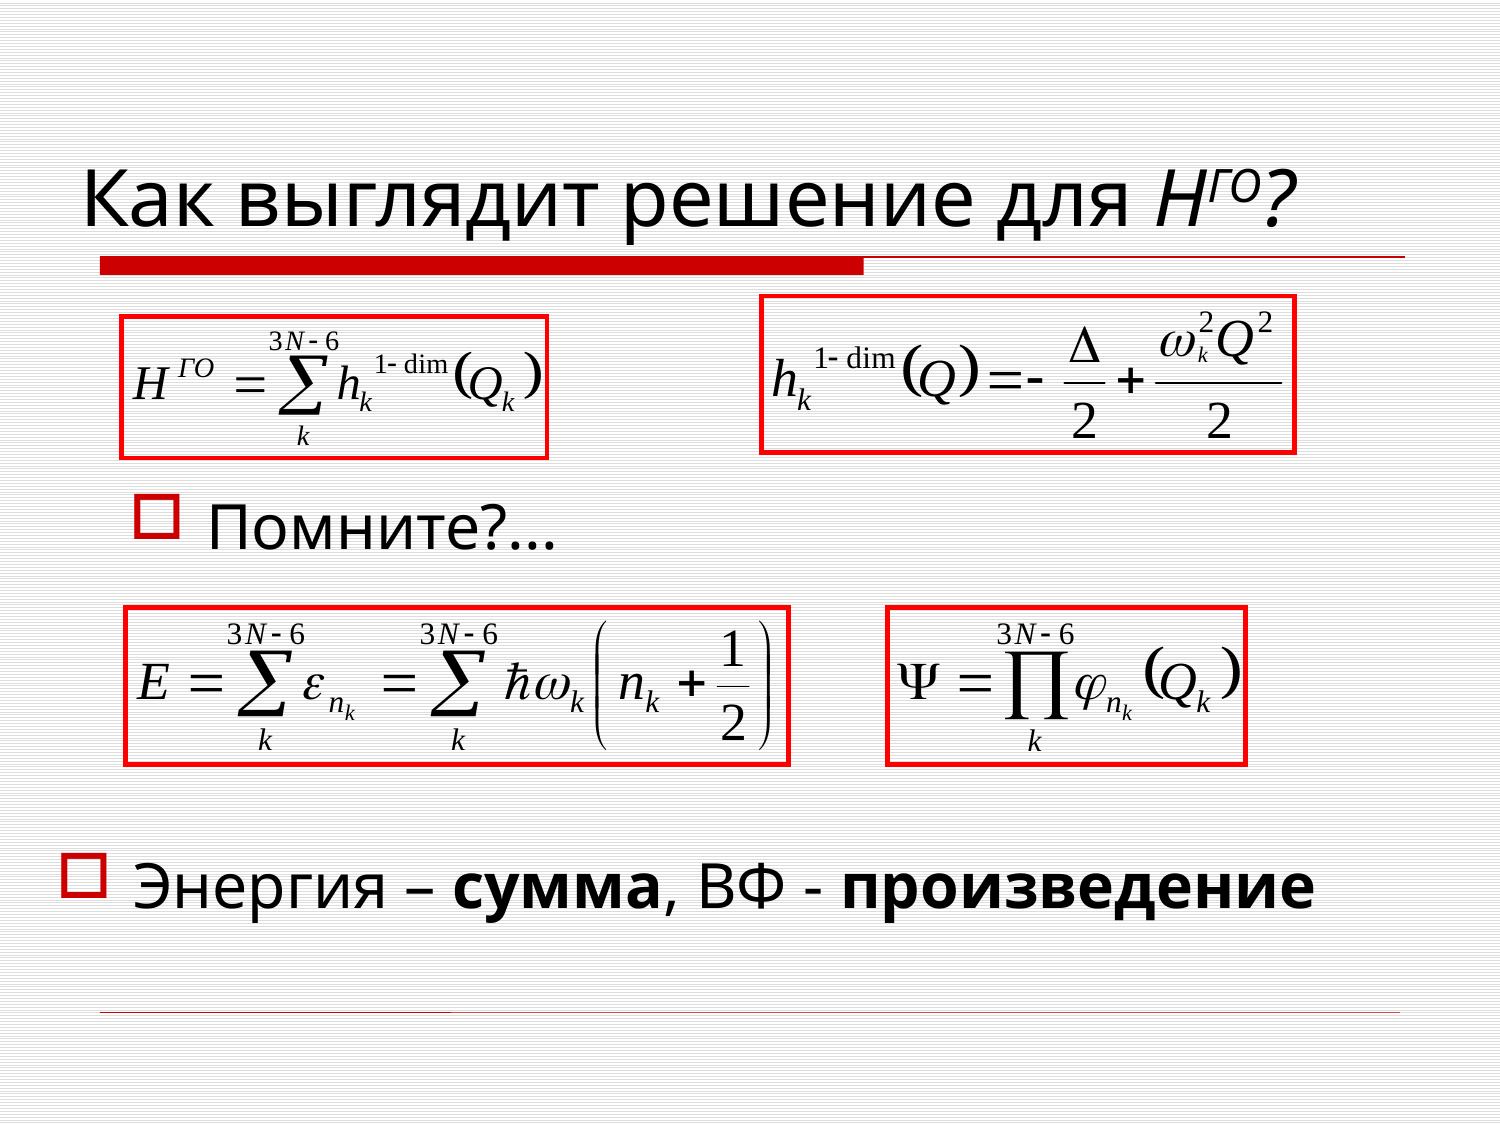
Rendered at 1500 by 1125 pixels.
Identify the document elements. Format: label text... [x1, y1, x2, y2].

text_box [127, 609, 787, 762]
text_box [763, 298, 1293, 451]
list Энергия – сумма, ВФ - произведение [41, 838, 1447, 933]
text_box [889, 609, 1244, 762]
list Помните?... [114, 479, 794, 598]
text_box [123, 318, 545, 456]
title Как выглядит решение для HГО? [64, 50, 1447, 250]
